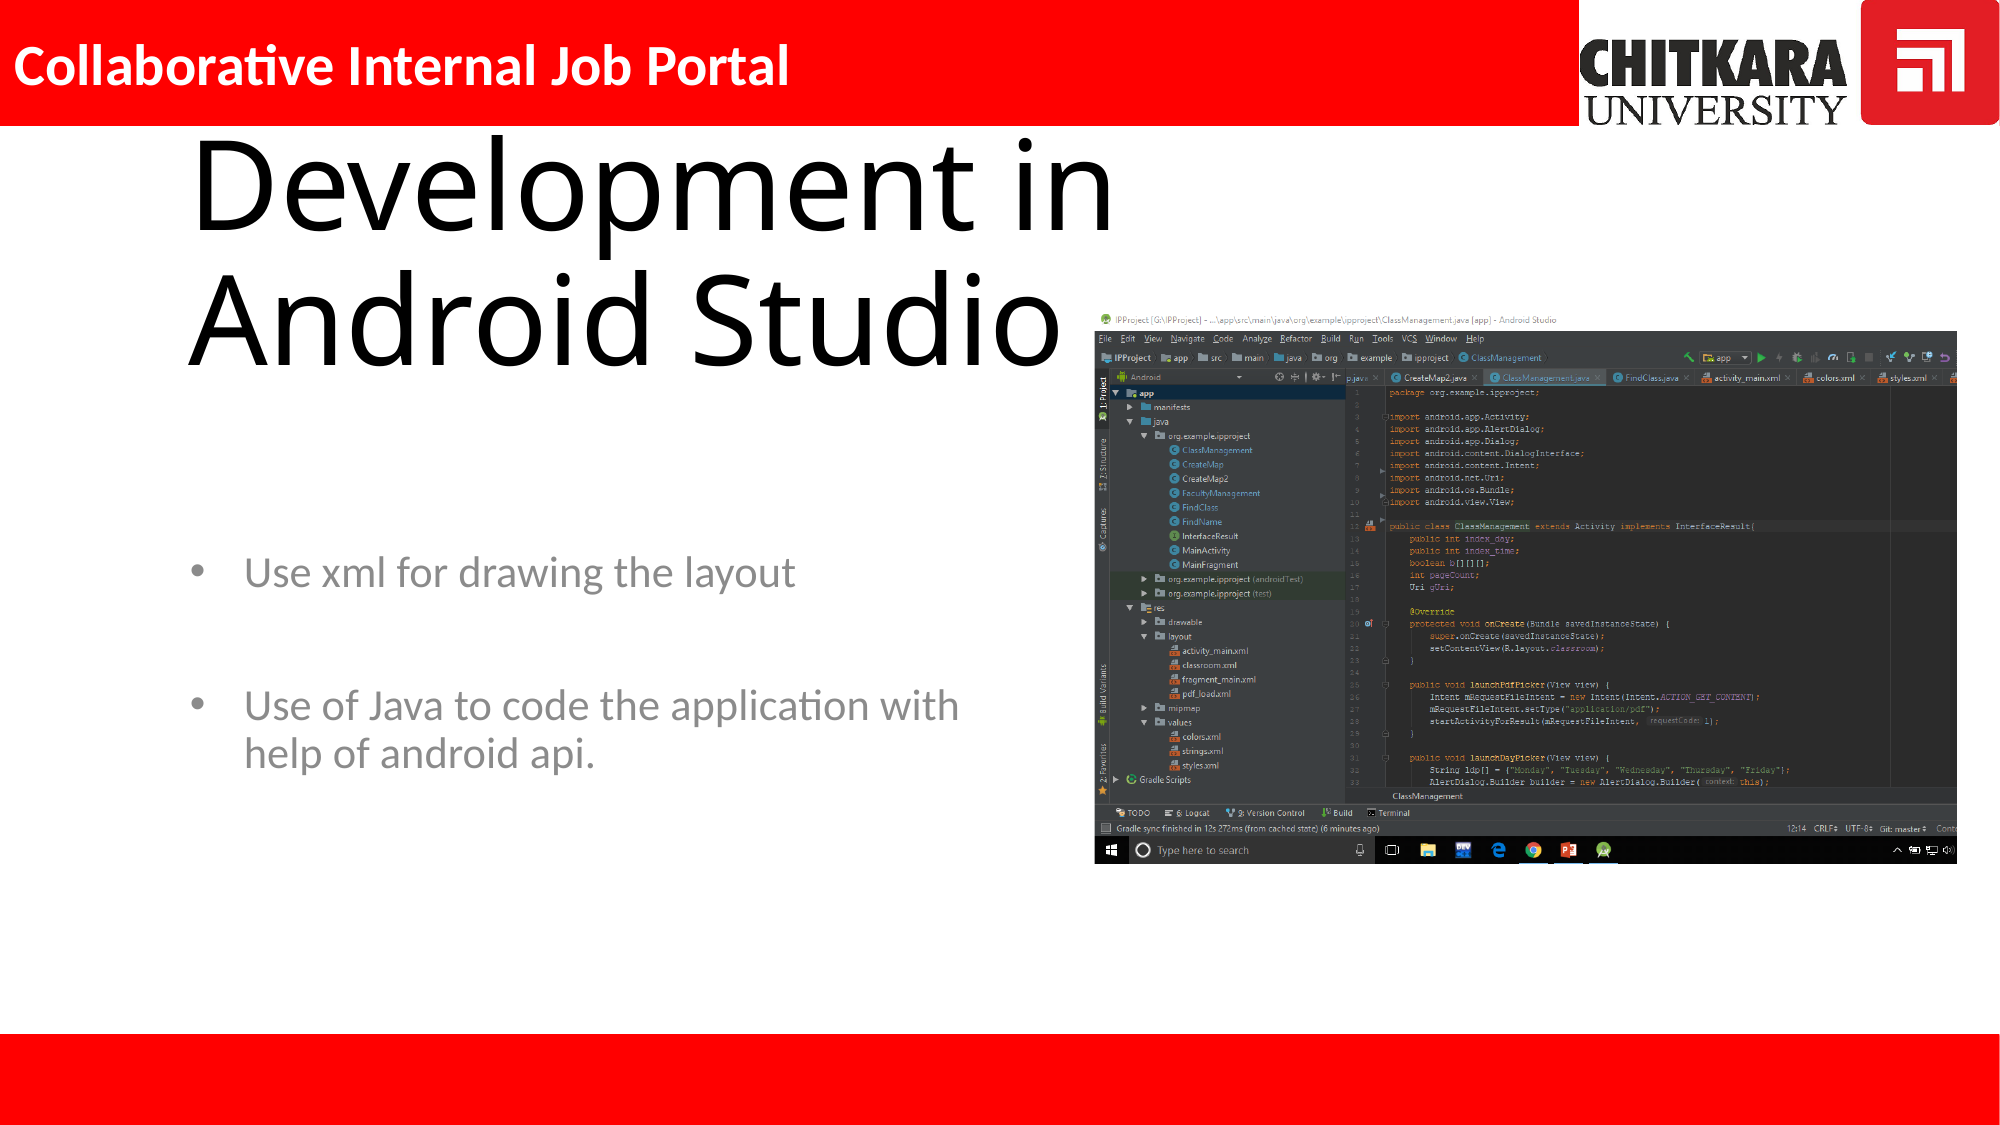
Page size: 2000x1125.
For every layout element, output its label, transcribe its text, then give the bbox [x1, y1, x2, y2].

text_box [0, 1035, 2000, 1125]
picture [1094, 314, 1957, 864]
text_box Collaborative Internal Job Portal [0, 0, 1579, 125]
title Development in Android Studio [173, 125, 1150, 400]
picture [1579, 0, 2000, 125]
list Use xml for drawing the layout Use of Java to code the application with help of android api. [174, 541, 1038, 787]
